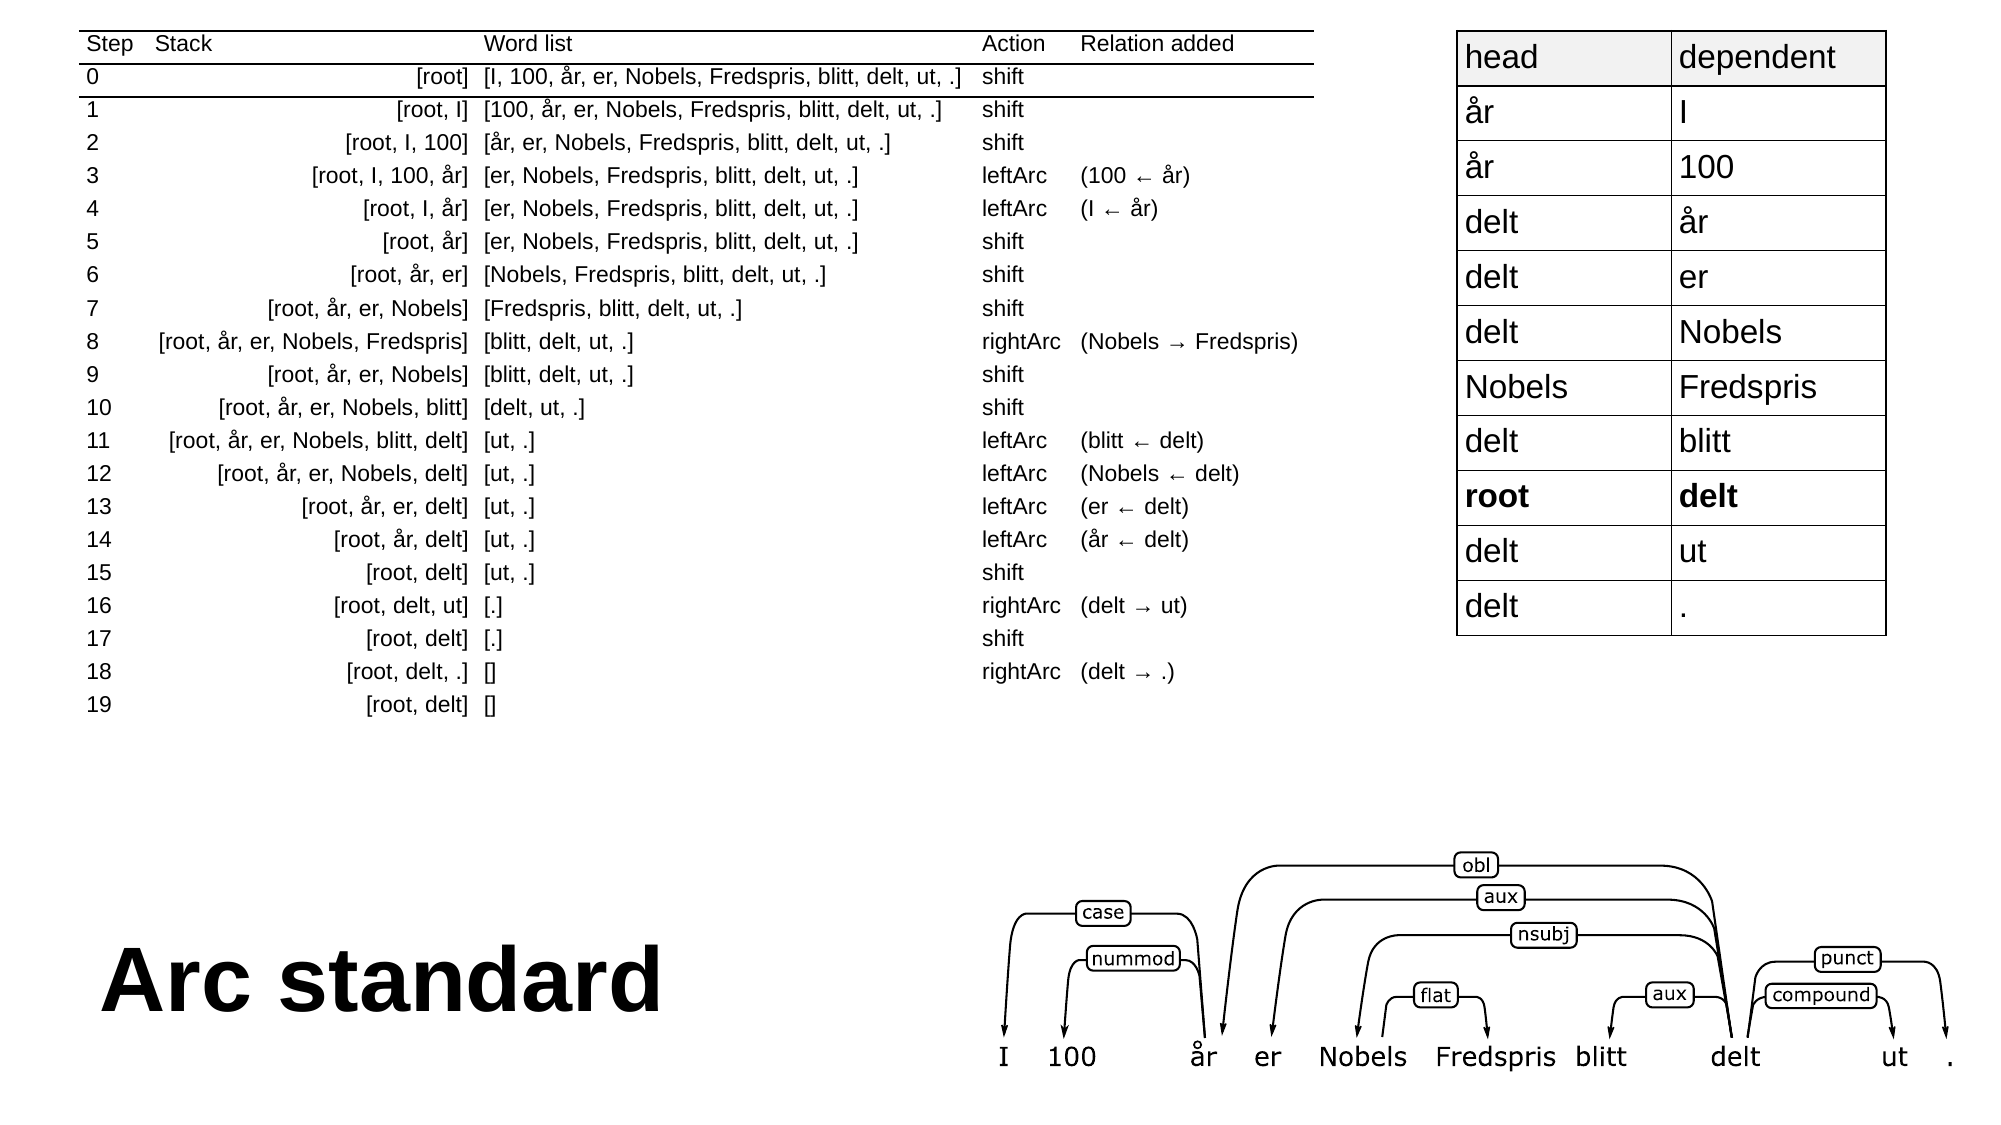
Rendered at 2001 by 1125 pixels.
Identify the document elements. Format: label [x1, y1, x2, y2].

text_box [1437, 1046, 1451, 1067]
text_box [1220, 852, 1733, 1038]
text_box [1356, 1045, 1370, 1067]
text_box [1255, 1051, 1269, 1067]
table_cell [1672, 471, 1885, 525]
text_box [1462, 1051, 1477, 1067]
text_box [1065, 1046, 1079, 1067]
text_box [1191, 1051, 1204, 1067]
table_cell [1672, 87, 1885, 140]
text_box [1898, 1047, 1908, 1067]
text_box [1371, 1051, 1385, 1067]
table_cell [79, 98, 1314, 758]
table_cell [1672, 141, 1885, 195]
text_box [1750, 1047, 1760, 1067]
table_header [79, 32, 1314, 63]
text_box [1082, 1046, 1096, 1067]
table_cell [1458, 581, 1671, 635]
text_box [1339, 1051, 1353, 1067]
table_cell [1672, 361, 1885, 415]
text_box [1452, 1051, 1462, 1067]
table_cell [1458, 251, 1671, 305]
text_box [1544, 1051, 1556, 1067]
table_cell [1458, 526, 1671, 580]
text_box [1495, 1051, 1507, 1067]
table_cell [1458, 306, 1671, 360]
text_box [1395, 1051, 1407, 1067]
text_box [1321, 1046, 1336, 1067]
text_box [1728, 1051, 1742, 1067]
table_cell [1458, 196, 1671, 250]
table_header [1458, 32, 1671, 85]
table_cell [1672, 526, 1885, 580]
table_cell [1458, 361, 1671, 415]
text_box [1478, 1045, 1492, 1067]
text_box [1208, 1051, 1218, 1067]
text_box [1747, 947, 1948, 1038]
table_cell [1458, 141, 1671, 195]
table_cell [1672, 581, 1885, 635]
text_box [1617, 1047, 1627, 1067]
text_box [1883, 1051, 1896, 1067]
table_cell [1458, 87, 1671, 140]
table_header [1672, 32, 1885, 85]
text_box [1526, 1051, 1536, 1067]
table_cell [1458, 416, 1671, 470]
text_box [1050, 1046, 1061, 1067]
table_cell [1458, 471, 1671, 525]
text_box [1388, 1045, 1392, 1067]
text_box [1509, 1051, 1523, 1072]
text_box [1711, 1045, 1725, 1067]
table_cell [1672, 251, 1885, 305]
text_box [1577, 1045, 1591, 1067]
table_cell [1672, 416, 1885, 470]
table_cell [1672, 306, 1885, 360]
table_cell [79, 65, 1314, 96]
text_box [1606, 1047, 1616, 1067]
text_box [84, 912, 680, 1037]
text_box [1537, 1051, 1541, 1067]
text_box [1272, 1051, 1282, 1067]
table_cell [1672, 196, 1885, 250]
text_box [999, 1046, 1008, 1067]
text_box [1193, 1040, 1203, 1050]
text_box [1001, 901, 1205, 1038]
